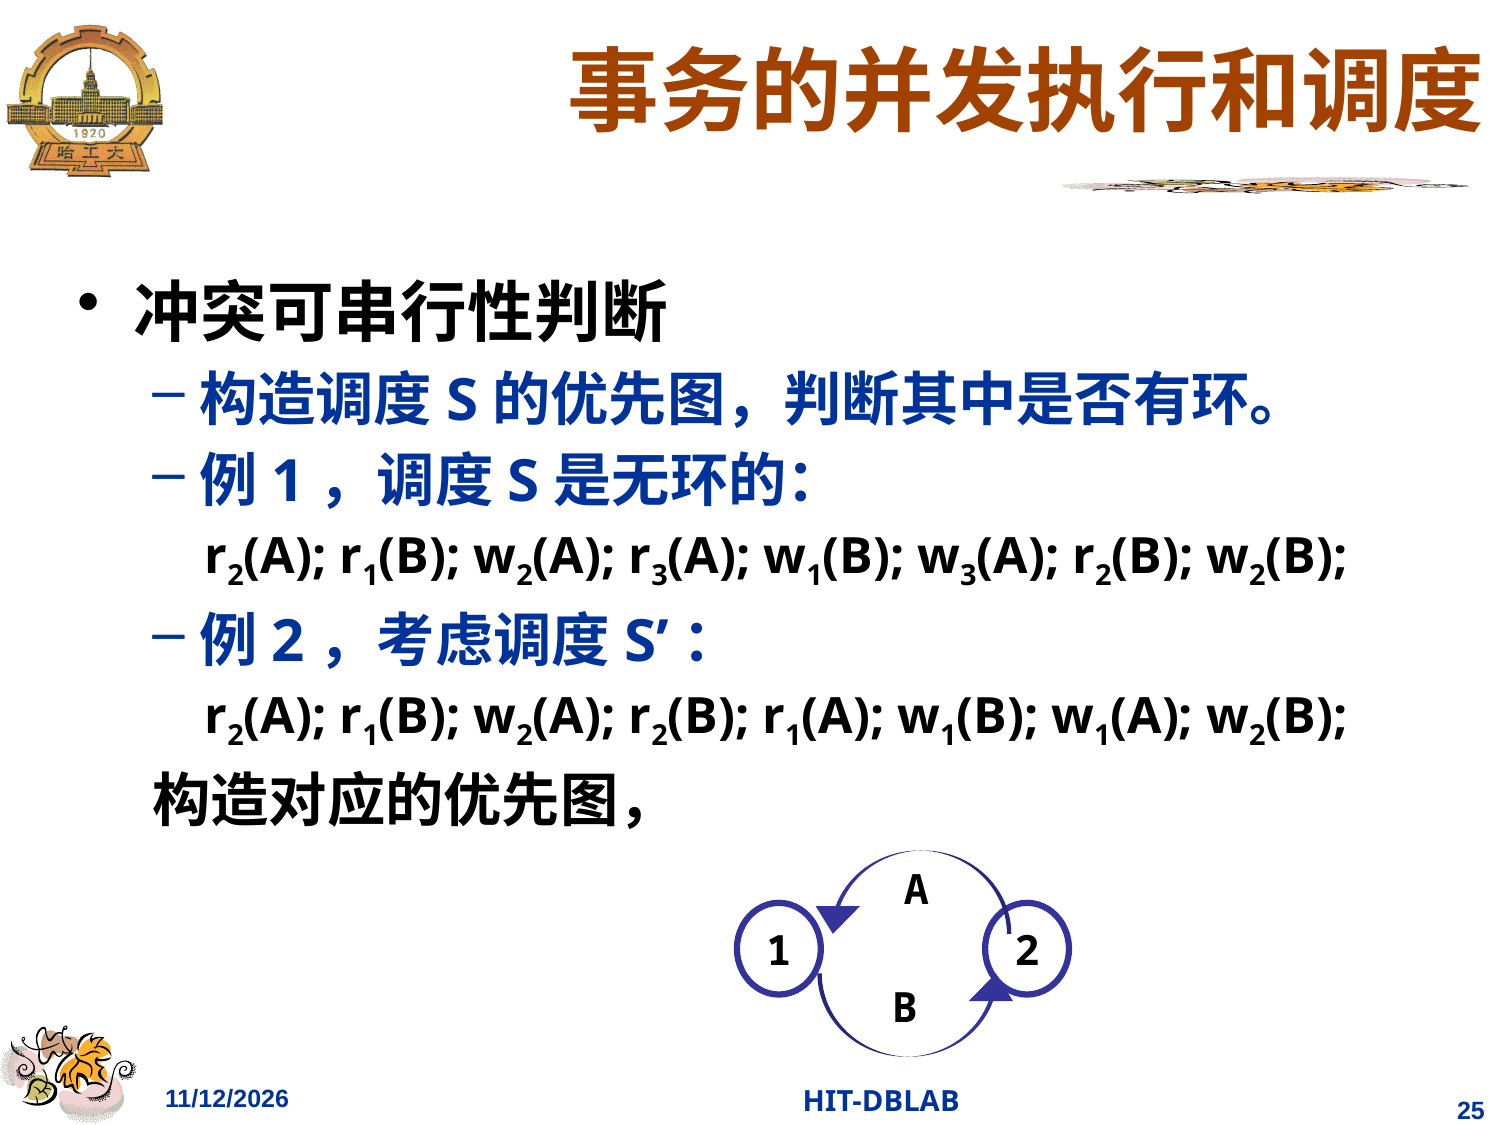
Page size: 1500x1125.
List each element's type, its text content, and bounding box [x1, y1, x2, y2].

text_box B [877, 973, 932, 1039]
footer HIT-DBLAB [524, 1074, 1238, 1125]
slide_number 25 [1437, 1087, 1500, 1125]
picture [0, 24, 175, 182]
text_box 2 [985, 902, 1069, 995]
text_box A [889, 855, 944, 921]
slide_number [149, 1074, 413, 1125]
text_box [815, 855, 889, 934]
title 事务的并发执行和调度 [162, 0, 1500, 176]
list 冲突可串行性判断 构造调度S的优先图，判断其中是否有环。 例1，调度S是无环的： r2(A); r1(B); w2(A); r3(A); w1(B); w3(A); r2(B); w2(B); 例2，考虑调度S’： r2(A); r1(B); w2(A); r2(B); r1(A); w1(B); w1(A); w2(B); 构造对应的优先图， [62, 262, 1413, 1006]
text_box 1 [736, 902, 821, 995]
text_box [817, 973, 1014, 1057]
